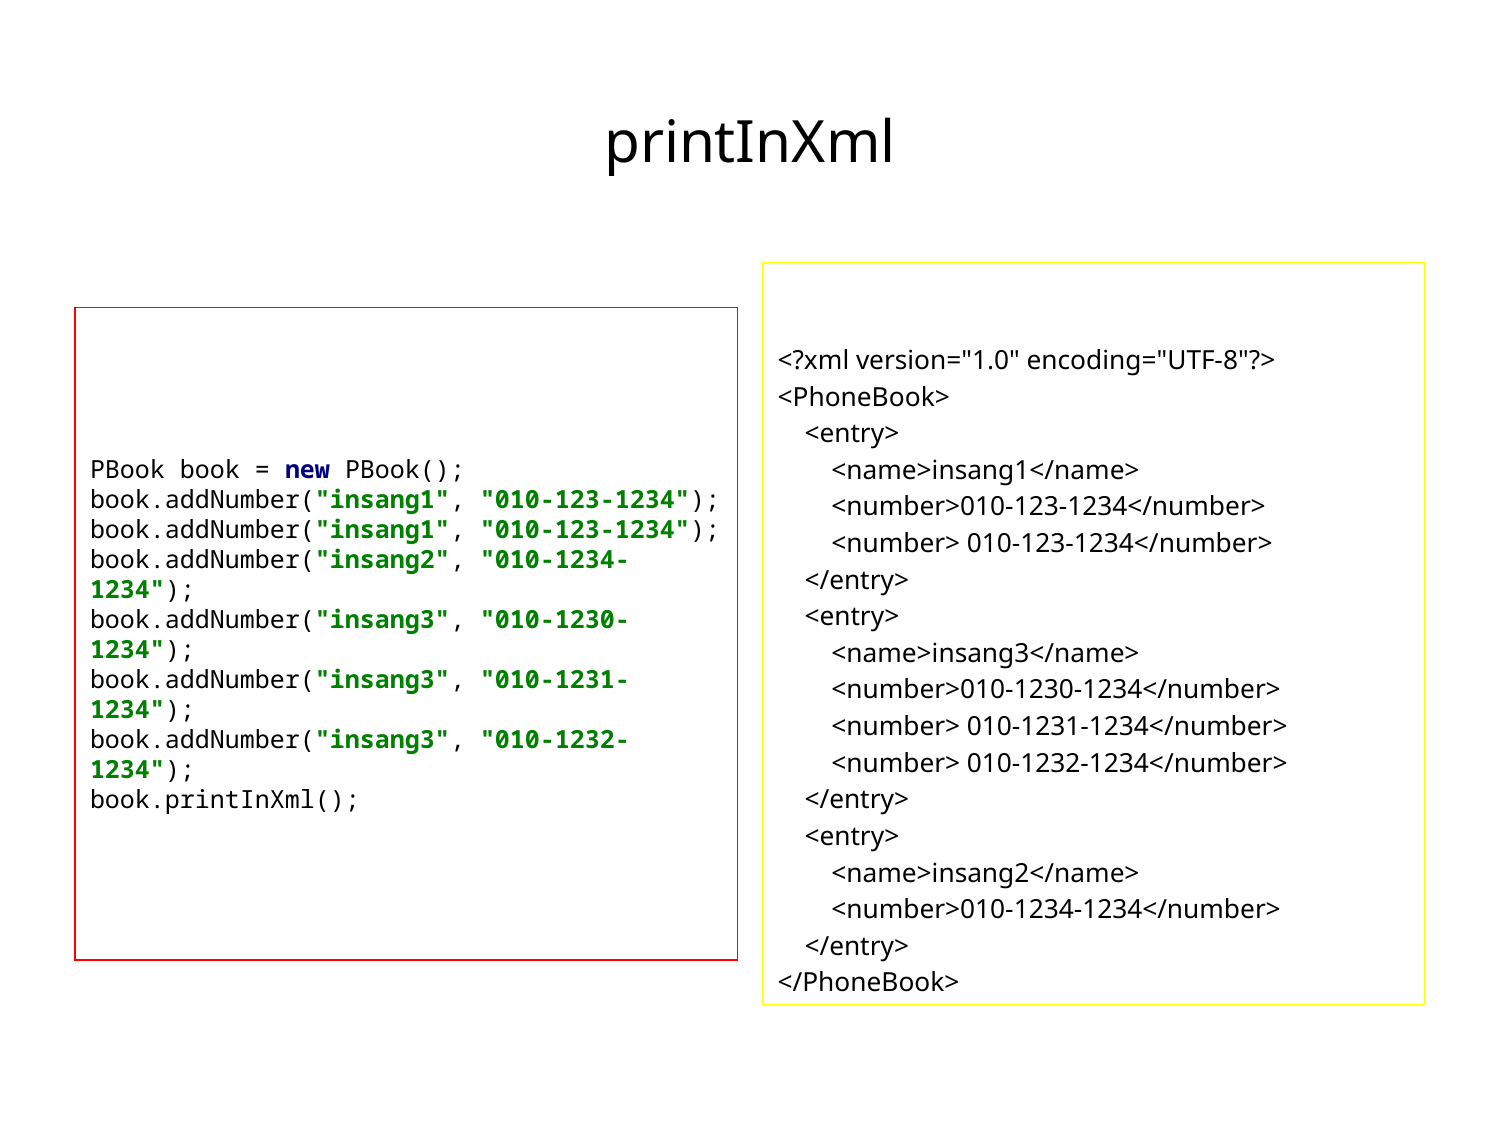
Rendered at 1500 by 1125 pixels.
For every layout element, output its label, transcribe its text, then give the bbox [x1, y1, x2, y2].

list PBook book = new PBook(); book.addNumber("insang1", "010-123-1234"); book.addNumber("insang1", "010-123-1234"); book.addNumber("insang2", "010-1234-1234"); book.addNumber("insang3", "010-1230-1234"); book.addNumber("insang3", "010-1231-1234"); book.addNumber("insang3", "010-1232-1234"); book.printInXml(); [75, 307, 738, 961]
list <?xml version="1.0" encoding="UTF-8"?> <PhoneBook> <entry> <name>insang1</name> <number>010-123-1234</number> <number> 010-123-1234</number> </entry> <entry> <name>insang3</name> <number>010-1230-1234</number> <number> 010-1231-1234</number> <number> 010-1232-1234</number> </entry> <entry> <name>insang2</name> <number>010-1234-1234</number> </entry> </PhoneBook> [762, 262, 1425, 1005]
title printInXml [75, 45, 1425, 233]
